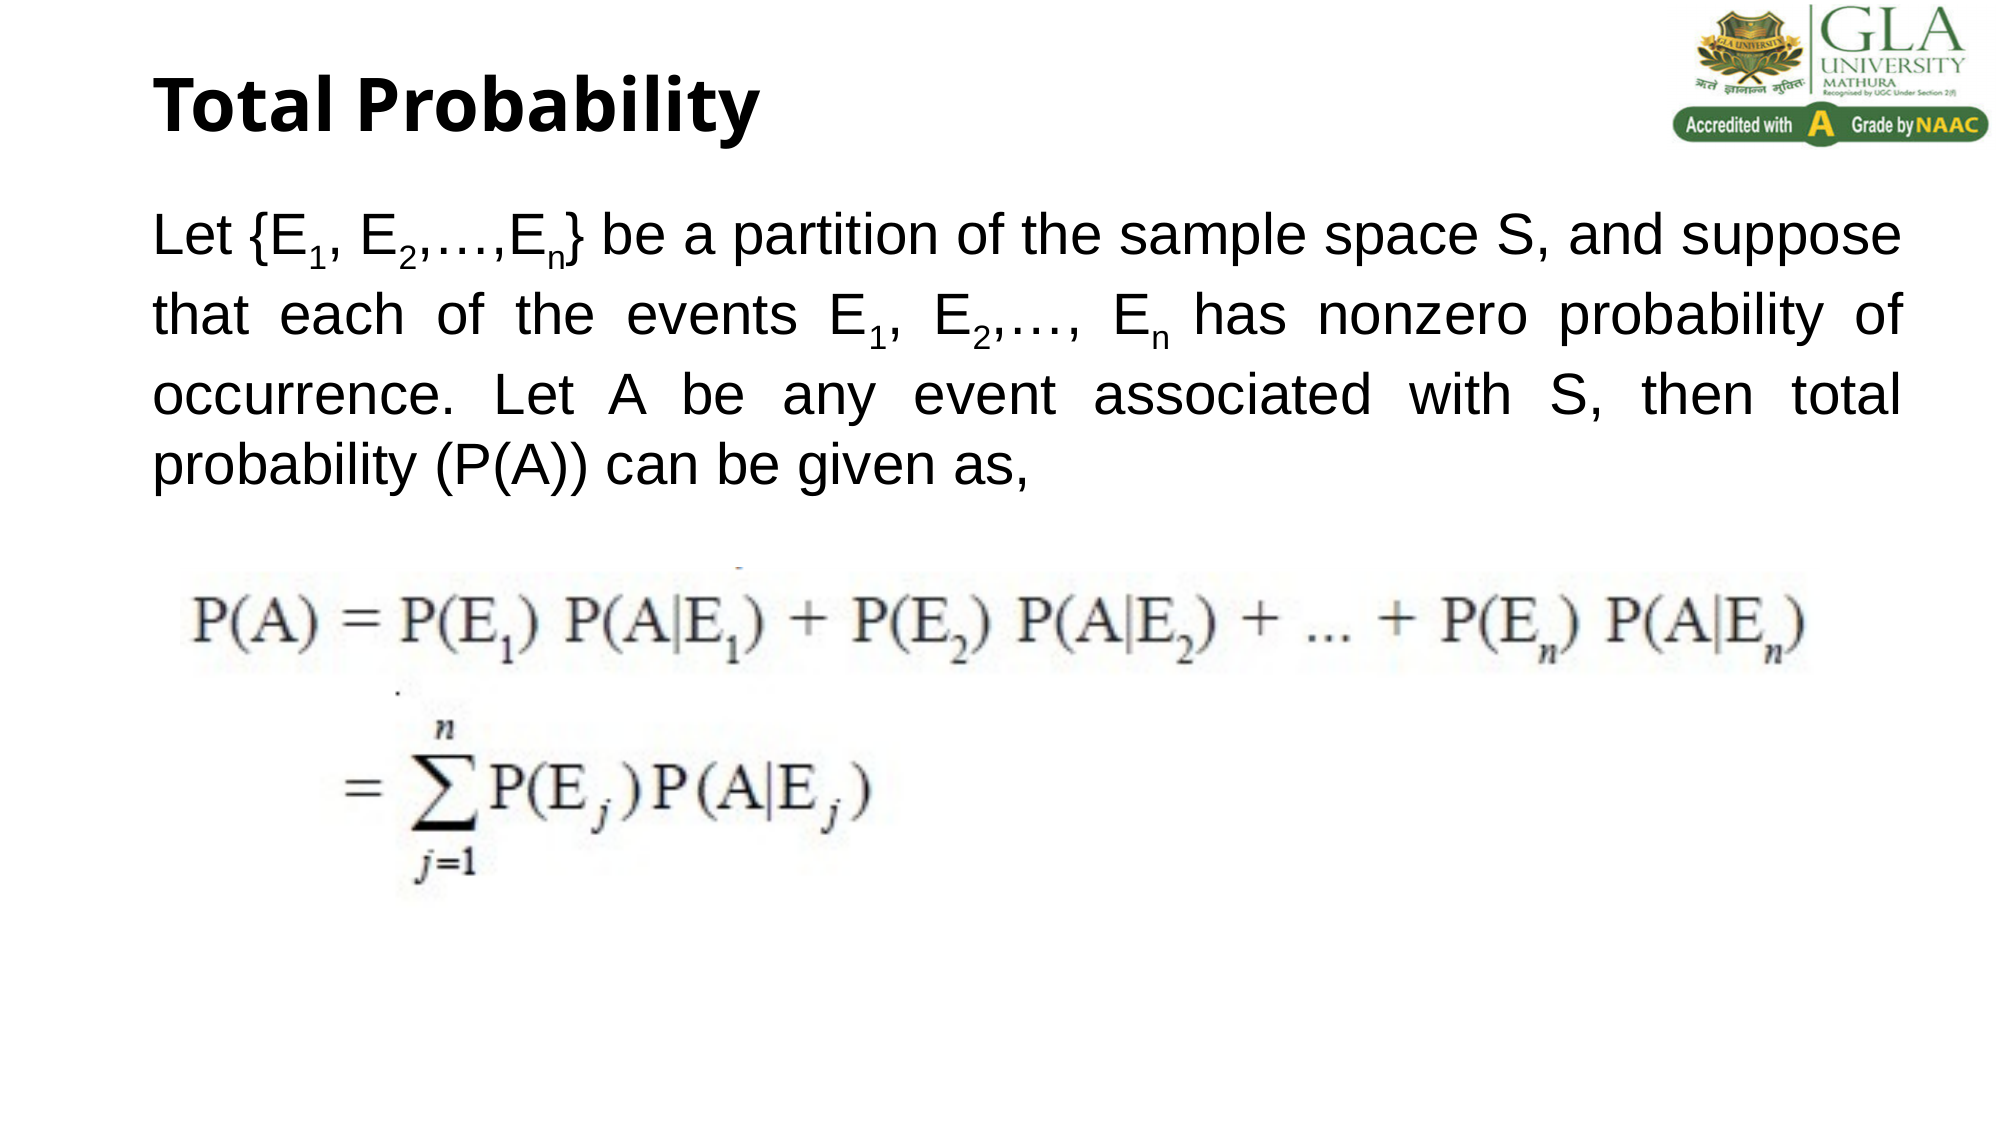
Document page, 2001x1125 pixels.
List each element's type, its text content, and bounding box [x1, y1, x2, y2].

title Total Probability [137, 59, 1863, 156]
text_box Let {E1, E2,…,En} be a partition of the sample space S, and suppose that each of the events E1, E2,…, En has nonzero probability of occurrence. Let A be any event associated with S, then total probability (P(A)) can be given as, [137, 189, 1920, 504]
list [180, 567, 1820, 920]
picture [1667, 4, 1996, 150]
